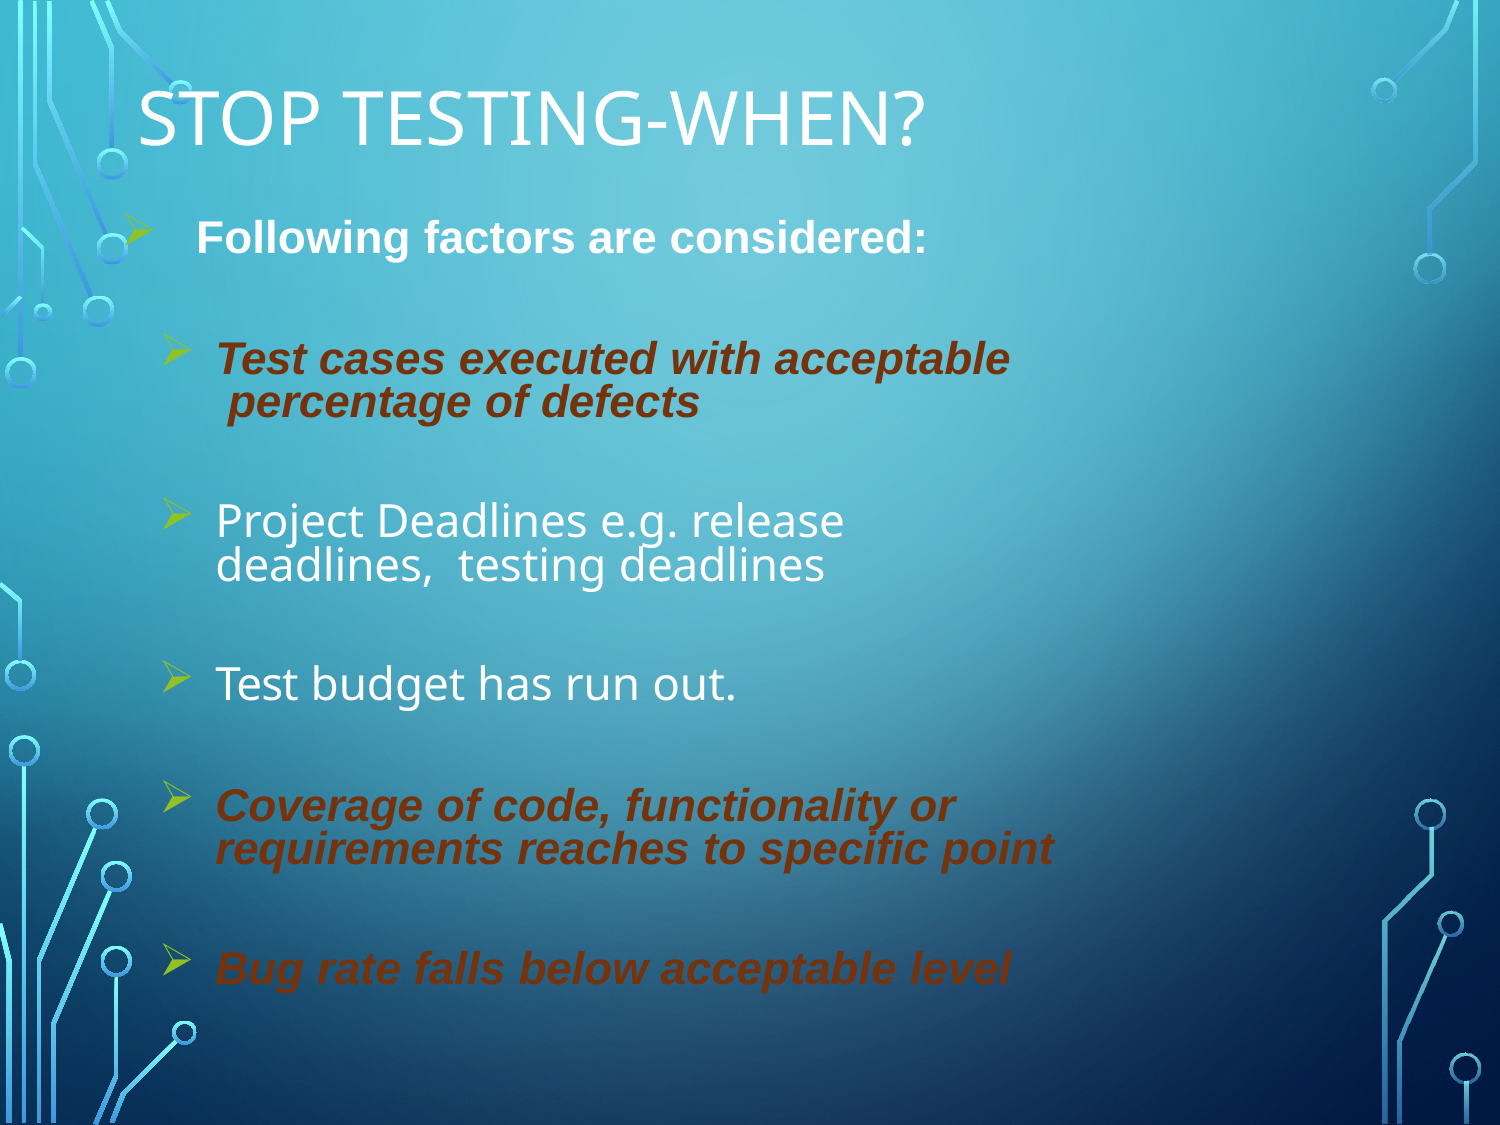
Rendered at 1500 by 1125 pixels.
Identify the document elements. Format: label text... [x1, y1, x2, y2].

title Stop testing-When? [122, 0, 1342, 243]
text_box Following factors are considered: Test cases executed with acceptable percentage of defects Project Deadlines e.g. release deadlines, testing deadlines Test budget has run out. Coverage of code, functionality or requirements reaches to specific point Bug rate falls below acceptable level [119, 205, 1059, 994]
